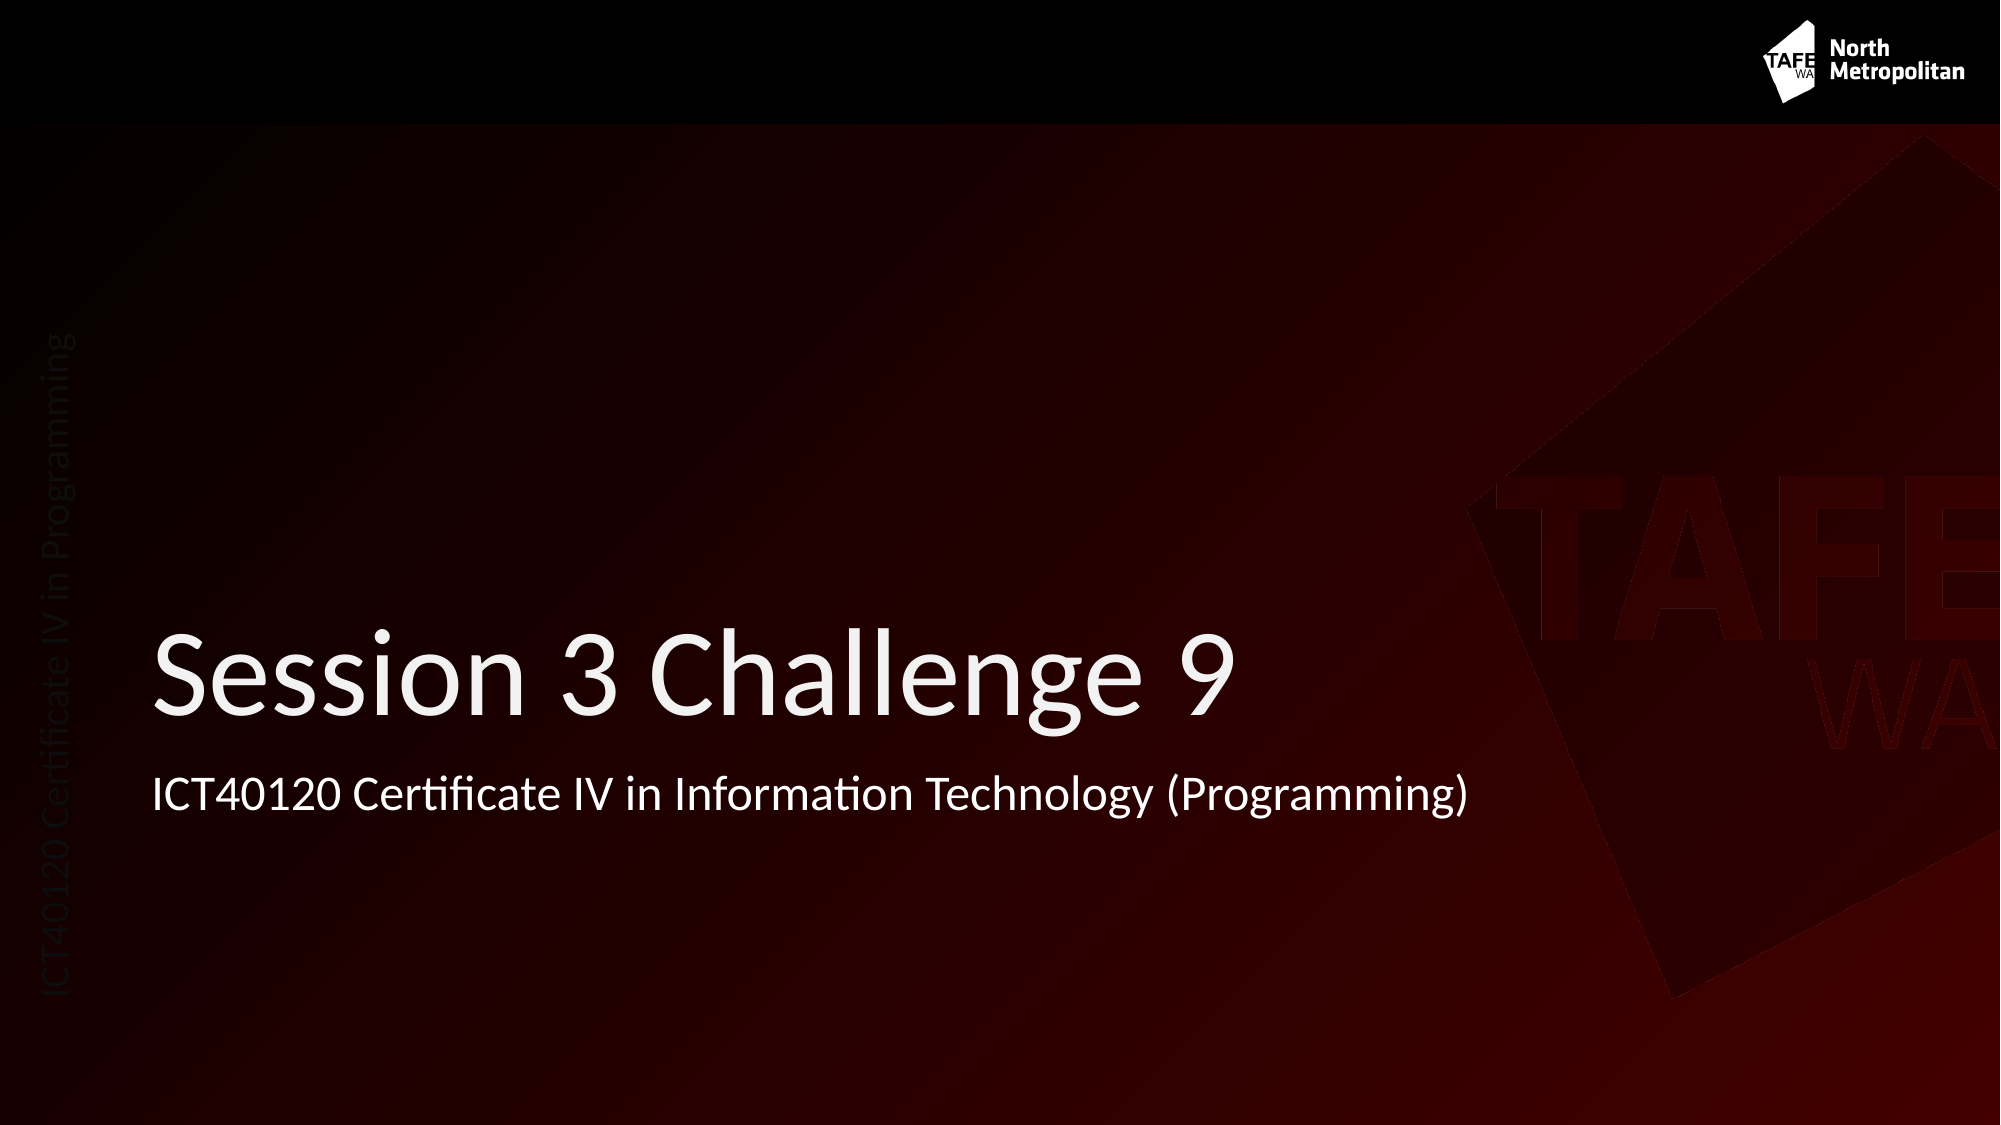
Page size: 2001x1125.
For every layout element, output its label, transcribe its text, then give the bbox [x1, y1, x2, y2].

title Session 3 Challenge 9 [136, 280, 1862, 749]
list ICT40120 Certificate IV in Information Technology (Programming) [136, 752, 1862, 999]
picture [0, 0, 2000, 124]
